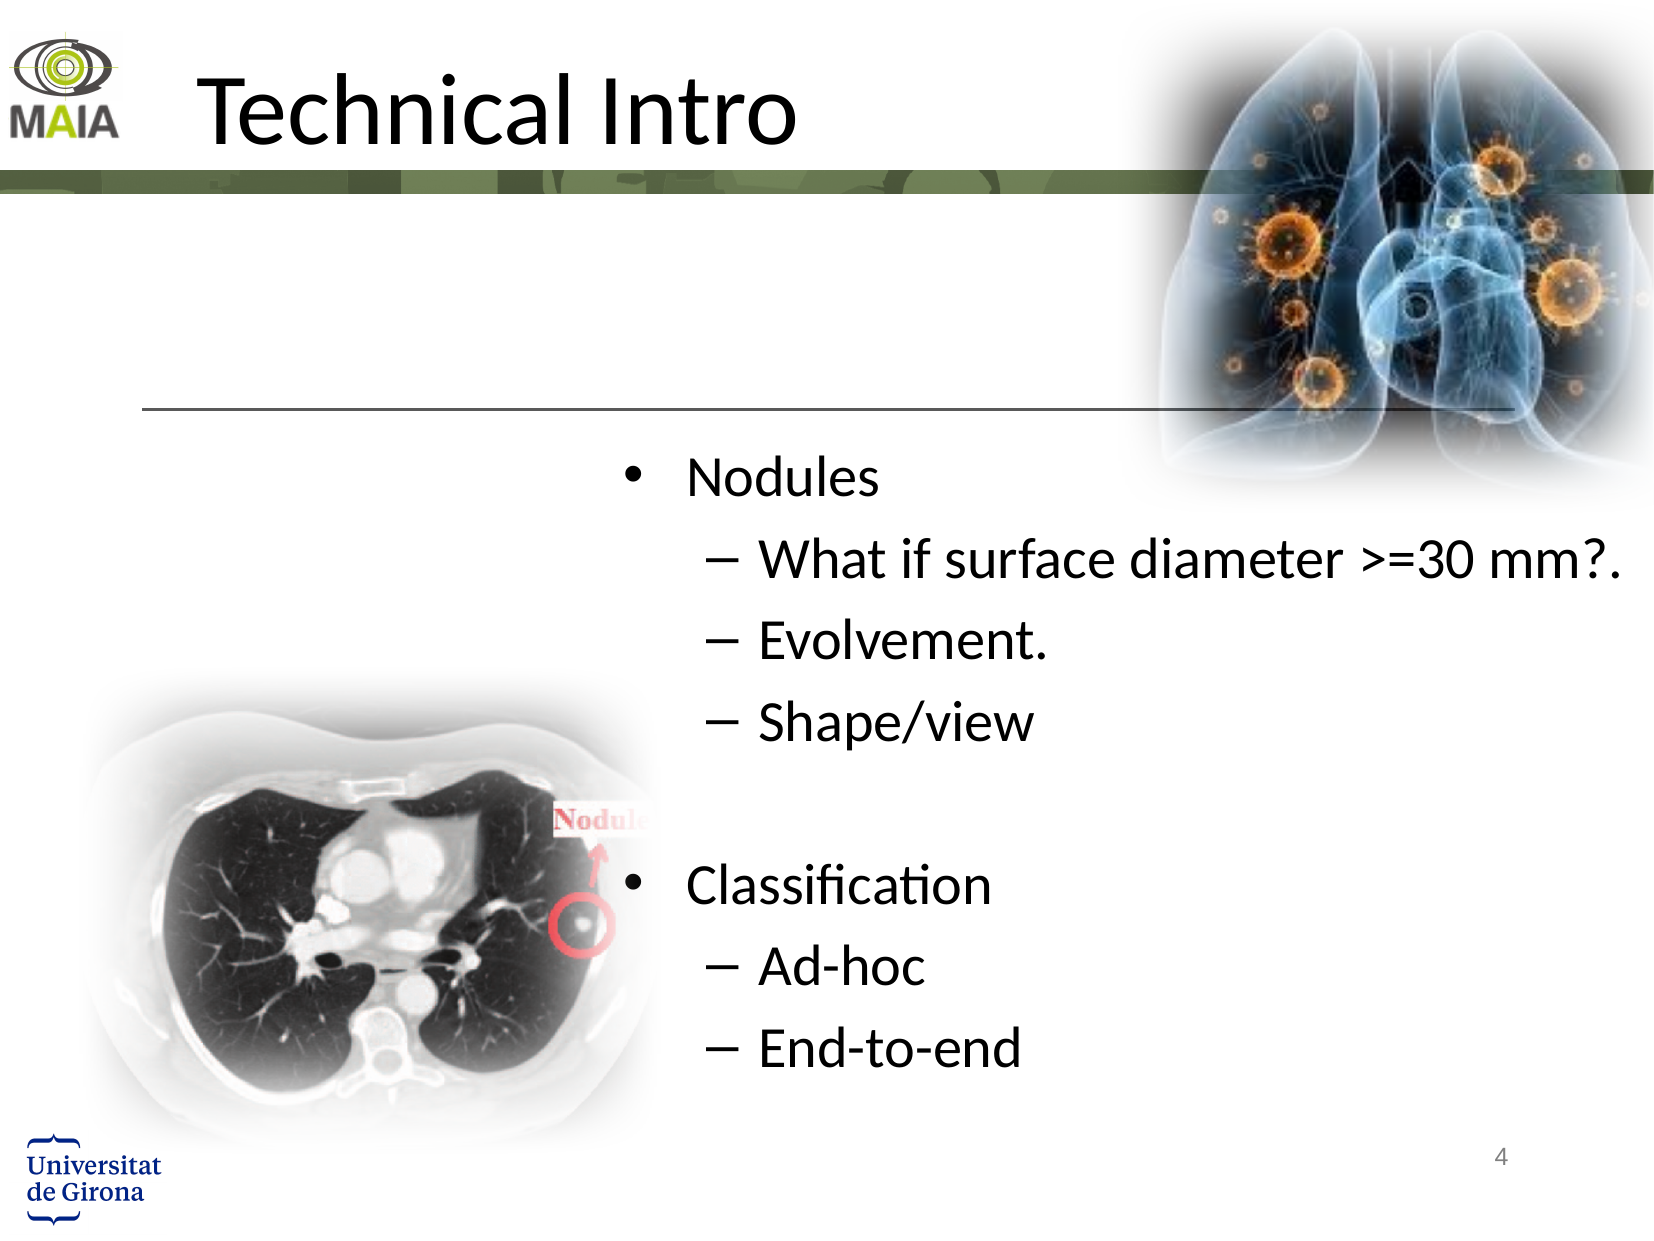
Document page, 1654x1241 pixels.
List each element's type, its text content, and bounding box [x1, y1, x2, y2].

picture [73, 661, 667, 1158]
slide_number 4 [1401, 1124, 1526, 1191]
list Nodules What if surface diameter >=30 mm?. Evolvement. Shape/view Classification Ad-hoc End-to-end [607, 430, 1654, 1186]
picture [8, 31, 123, 144]
title Technical Intro [179, 0, 1111, 174]
picture [1113, 0, 1654, 516]
